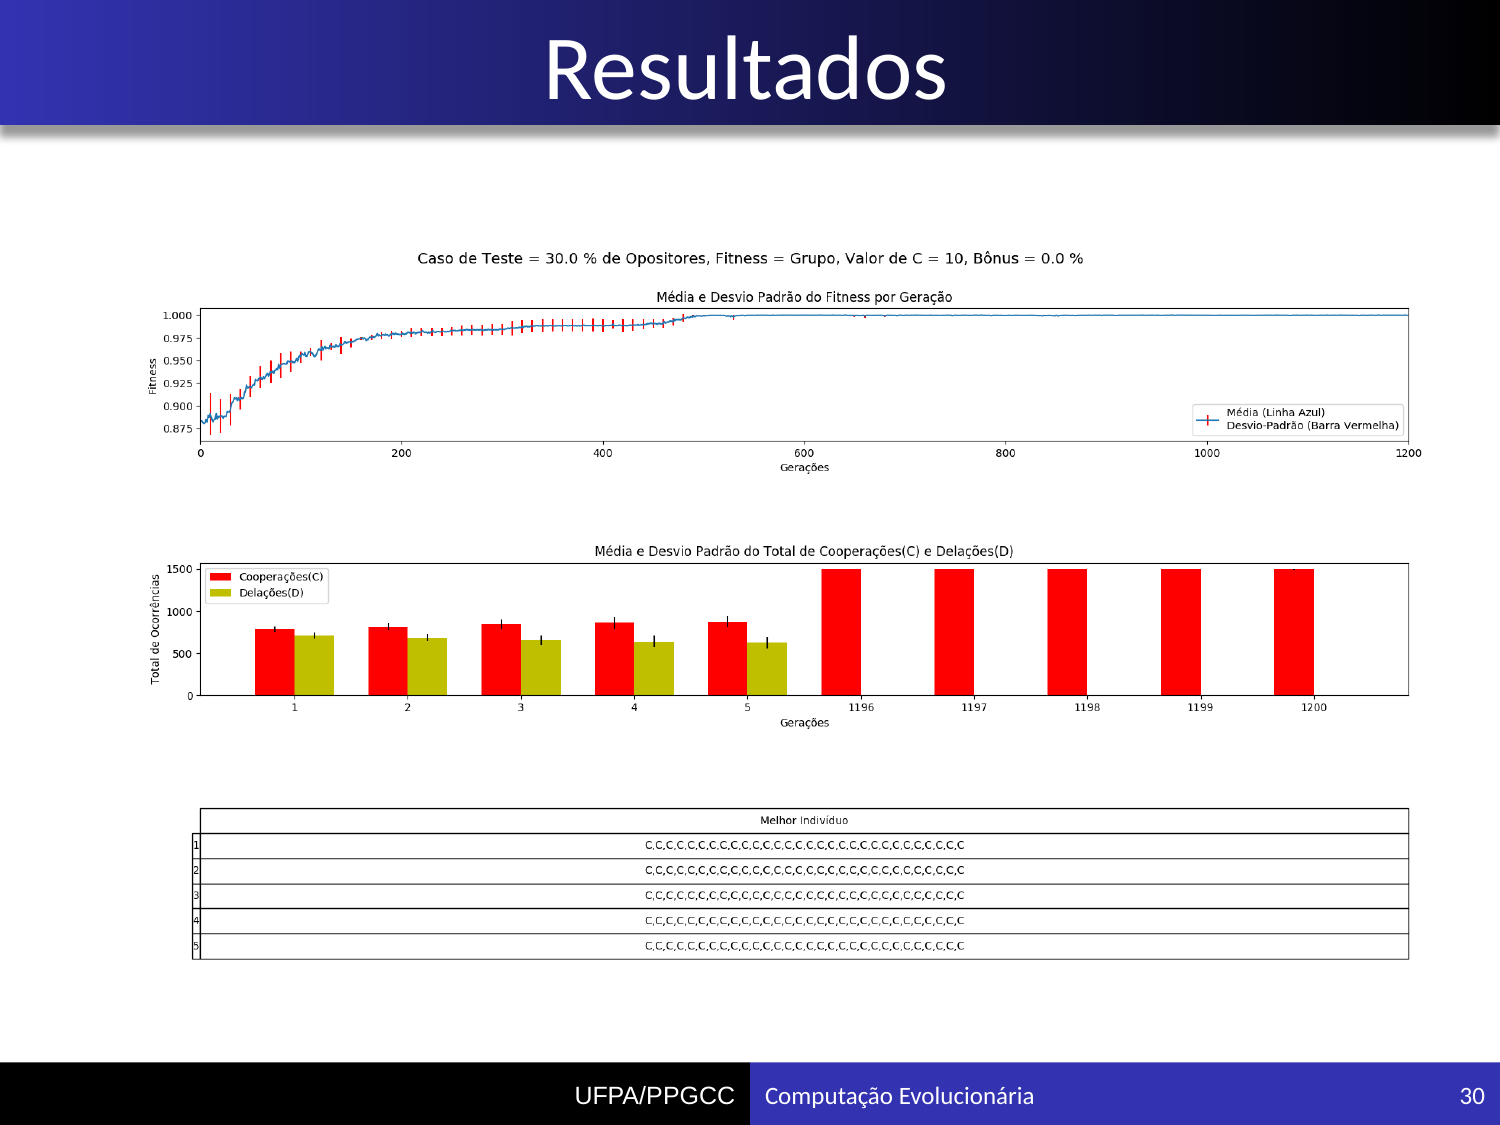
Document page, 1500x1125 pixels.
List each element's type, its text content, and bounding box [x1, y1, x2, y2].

footer Computação Evolucionária [750, 1065, 1325, 1125]
title Resultados [0, 0, 1463, 126]
slide_number 30 [1325, 1065, 1500, 1125]
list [17, 251, 1483, 973]
